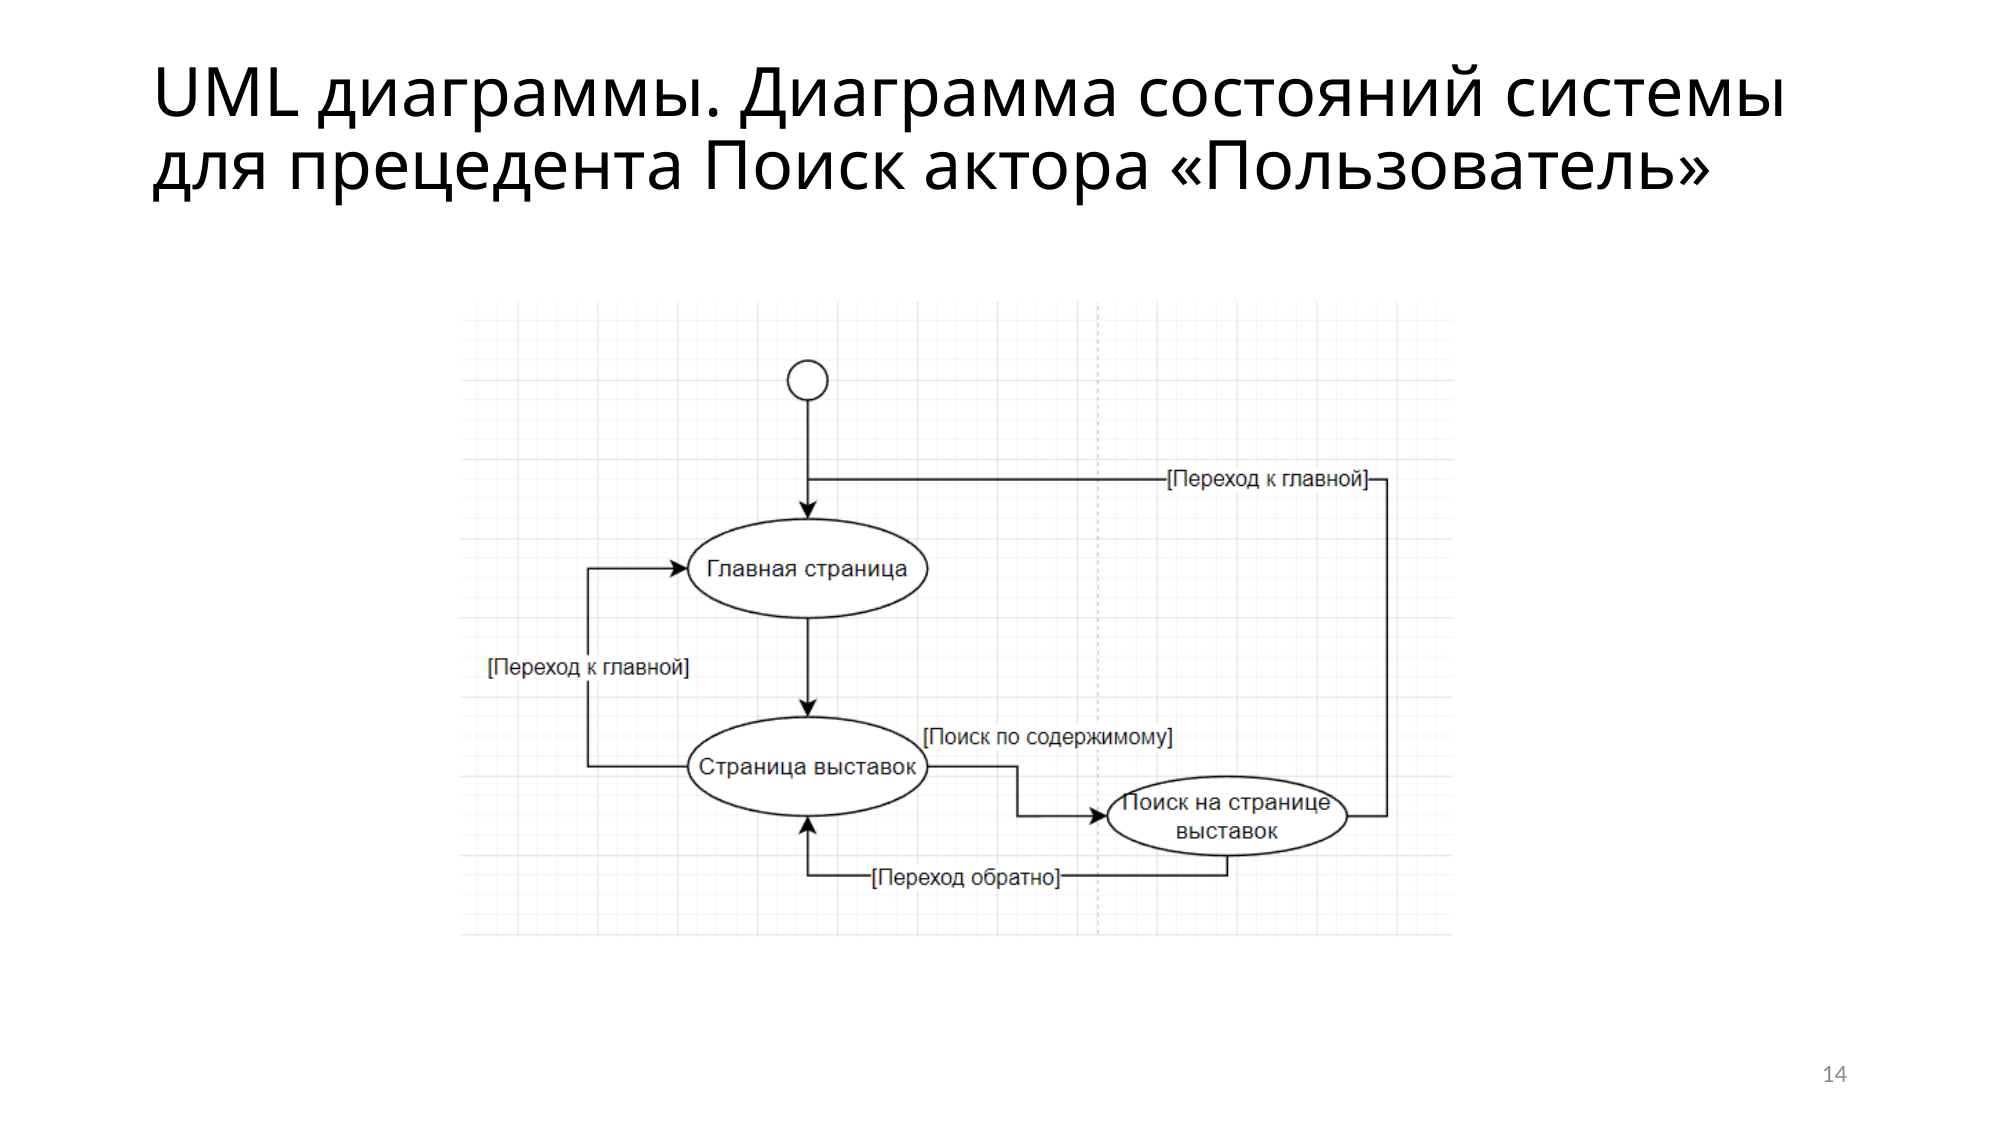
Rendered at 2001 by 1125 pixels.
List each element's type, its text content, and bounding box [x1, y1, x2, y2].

picture [461, 302, 1453, 937]
slide_number 14 [1412, 1042, 1863, 1103]
title UML диаграммы. Диаграмма состояний системы для прецедента Поиск актора «Пользователь» [137, 22, 1863, 240]
